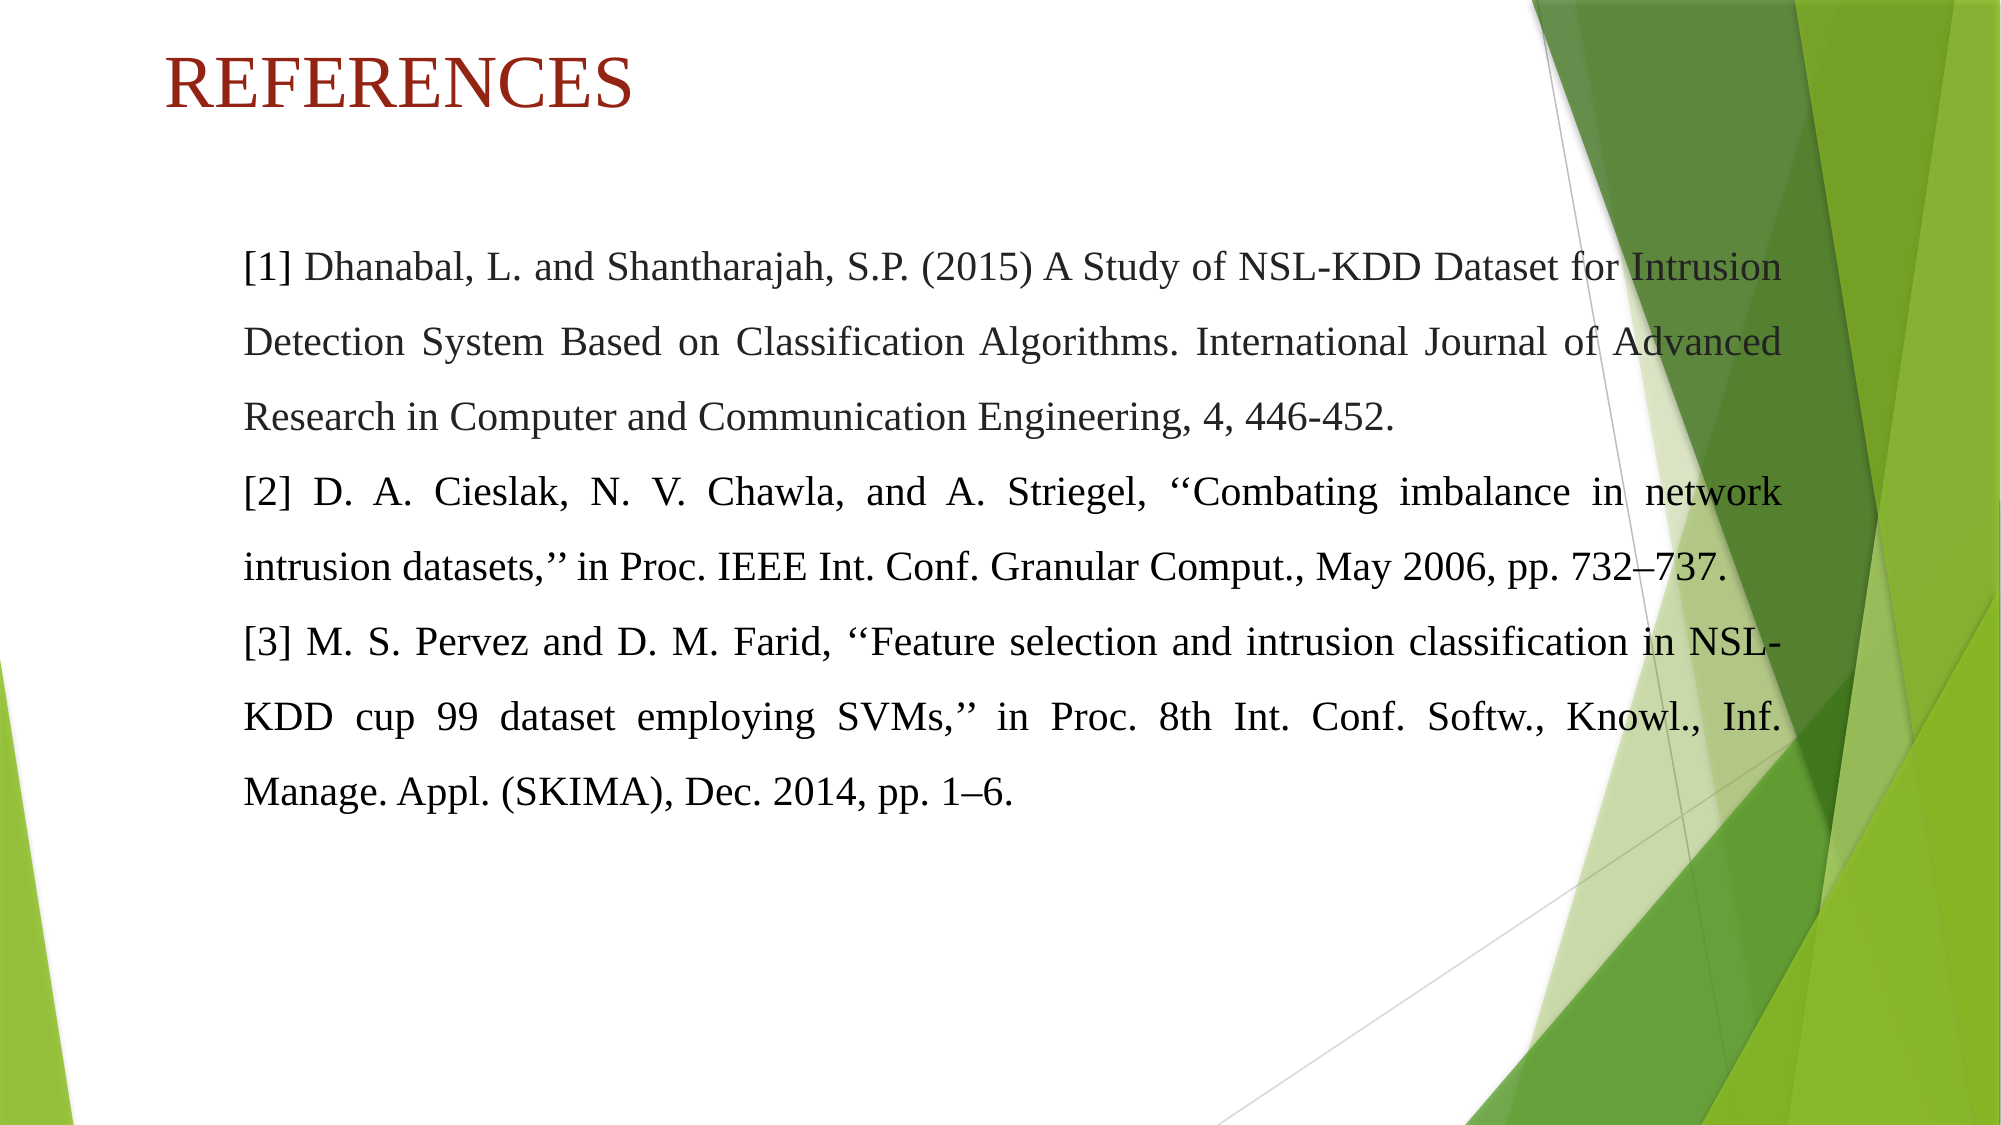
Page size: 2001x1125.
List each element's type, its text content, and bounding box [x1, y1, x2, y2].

text_box [1] Dhanabal, L. and Shantharajah, S.P. (2015) A Study of NSL-KDD Dataset for Intrusion Detection System Based on Classification Algorithms. International Journal of Advanced Research in Computer and Communication Engineering, 4, 446-452. [2] D. A. Cieslak, N. V. Chawla, and A. Striegel, ‘‘Combating imbalance in network intrusion datasets,’’ in Proc. IEEE Int. Conf. Granular Comput., May 2006, pp. 732–737. [3] M. S. Pervez and D. M. Farid, ‘‘Feature selection and intrusion classification in NSL-KDD cup 99 dataset employing SVMs,’’ in Proc. 8th Int. Conf. Softw., Knowl., Inf. Manage. Appl. (SKIMA), Dec. 2014, pp. 1–6. [228, 206, 1799, 866]
title REFERENCES [149, 25, 1851, 185]
